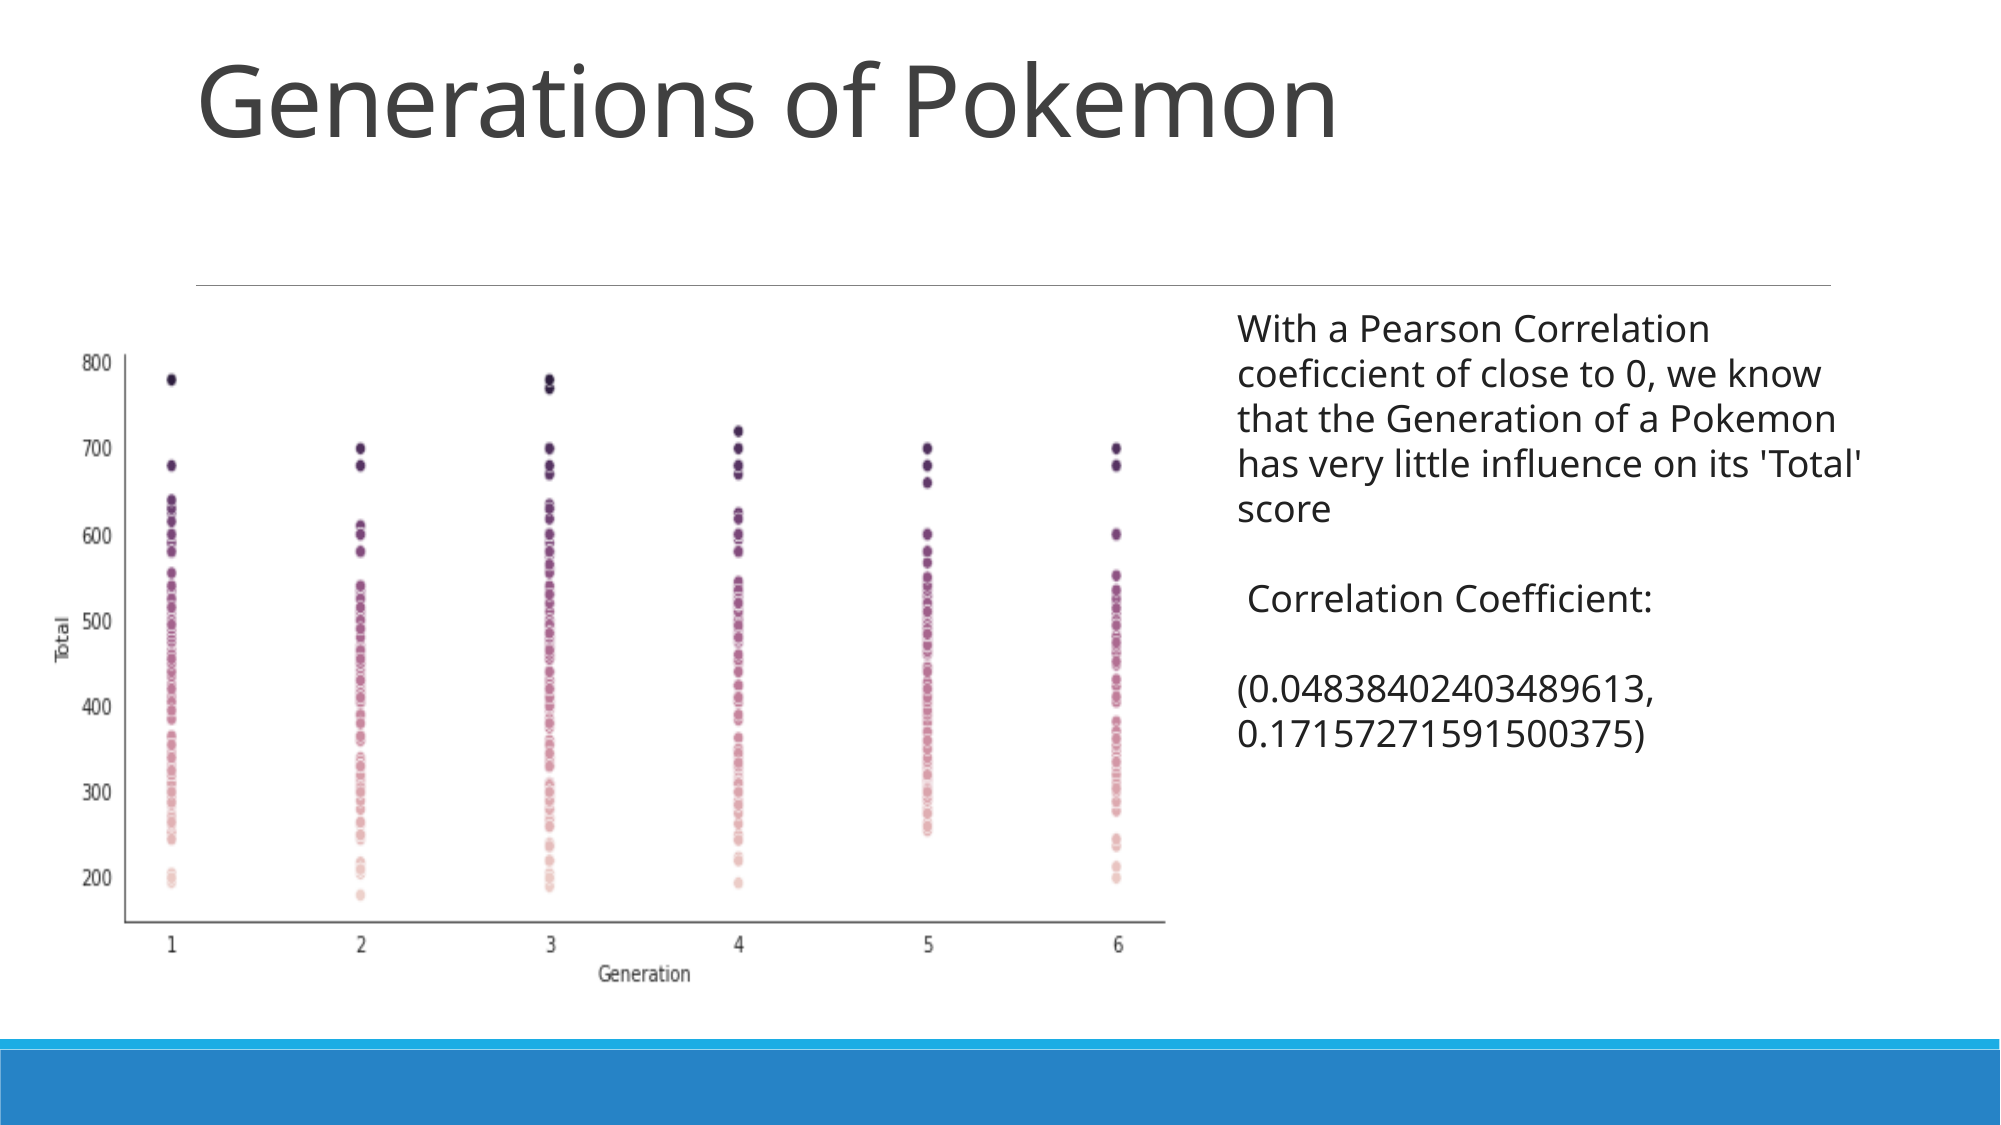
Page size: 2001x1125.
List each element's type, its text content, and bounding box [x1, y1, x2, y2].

picture [45, 340, 1177, 1001]
title Generations of Pokemon [180, 47, 1830, 285]
text_box With a Pearson Correlation coeficcient of close to 0, we know that the Generation of a Pokemon has very little influence on its 'Total' score Correlation Coefficient: (0.04838402403489613, 0.17157271591500375) [1222, 305, 1901, 846]
